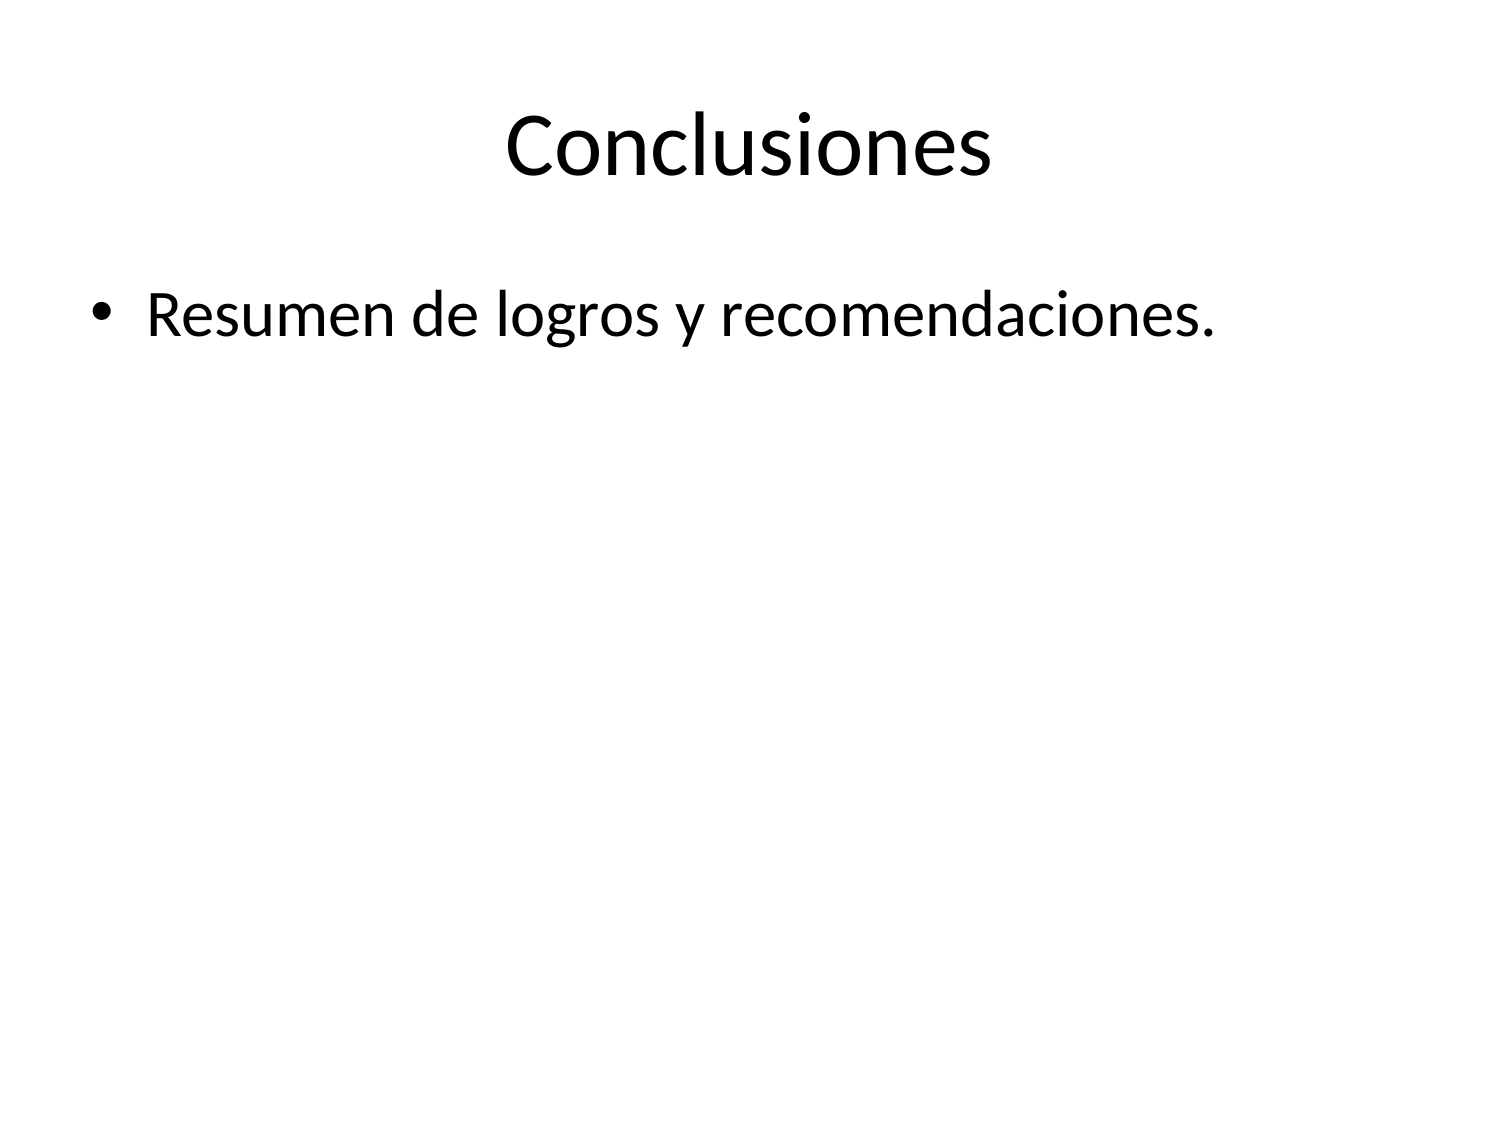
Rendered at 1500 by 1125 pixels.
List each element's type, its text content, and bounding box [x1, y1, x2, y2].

list Resumen de logros y recomendaciones. [75, 262, 1425, 1005]
title Conclusiones [75, 45, 1425, 233]
